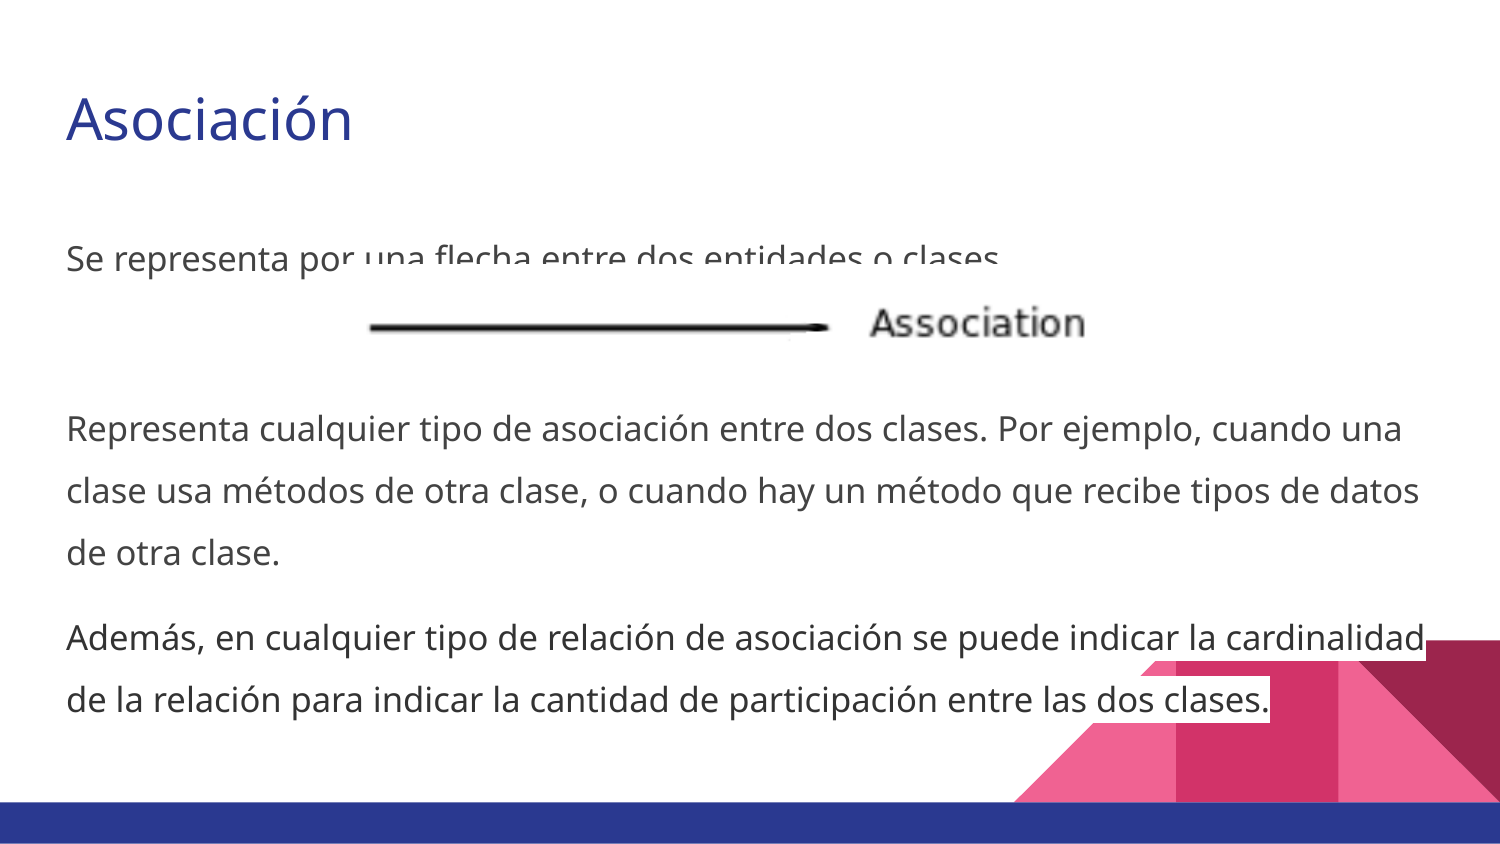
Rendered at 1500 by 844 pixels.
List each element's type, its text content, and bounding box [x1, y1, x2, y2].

title Asociación [51, 67, 1449, 167]
picture [340, 264, 1160, 391]
list Se representa por una flecha entre dos entidades o clases. Representa cualquier tipo de asociación entre dos clases. Por ejemplo, cuando una clase usa métodos de otra clase, o cuando hay un método que recibe tipos de datos de otra clase. Además, en cualquier tipo de relación de asociación se puede indicar la cardinalidad de la relación para indicar la cantidad de participación entre las dos clases. [51, 201, 1449, 750]
